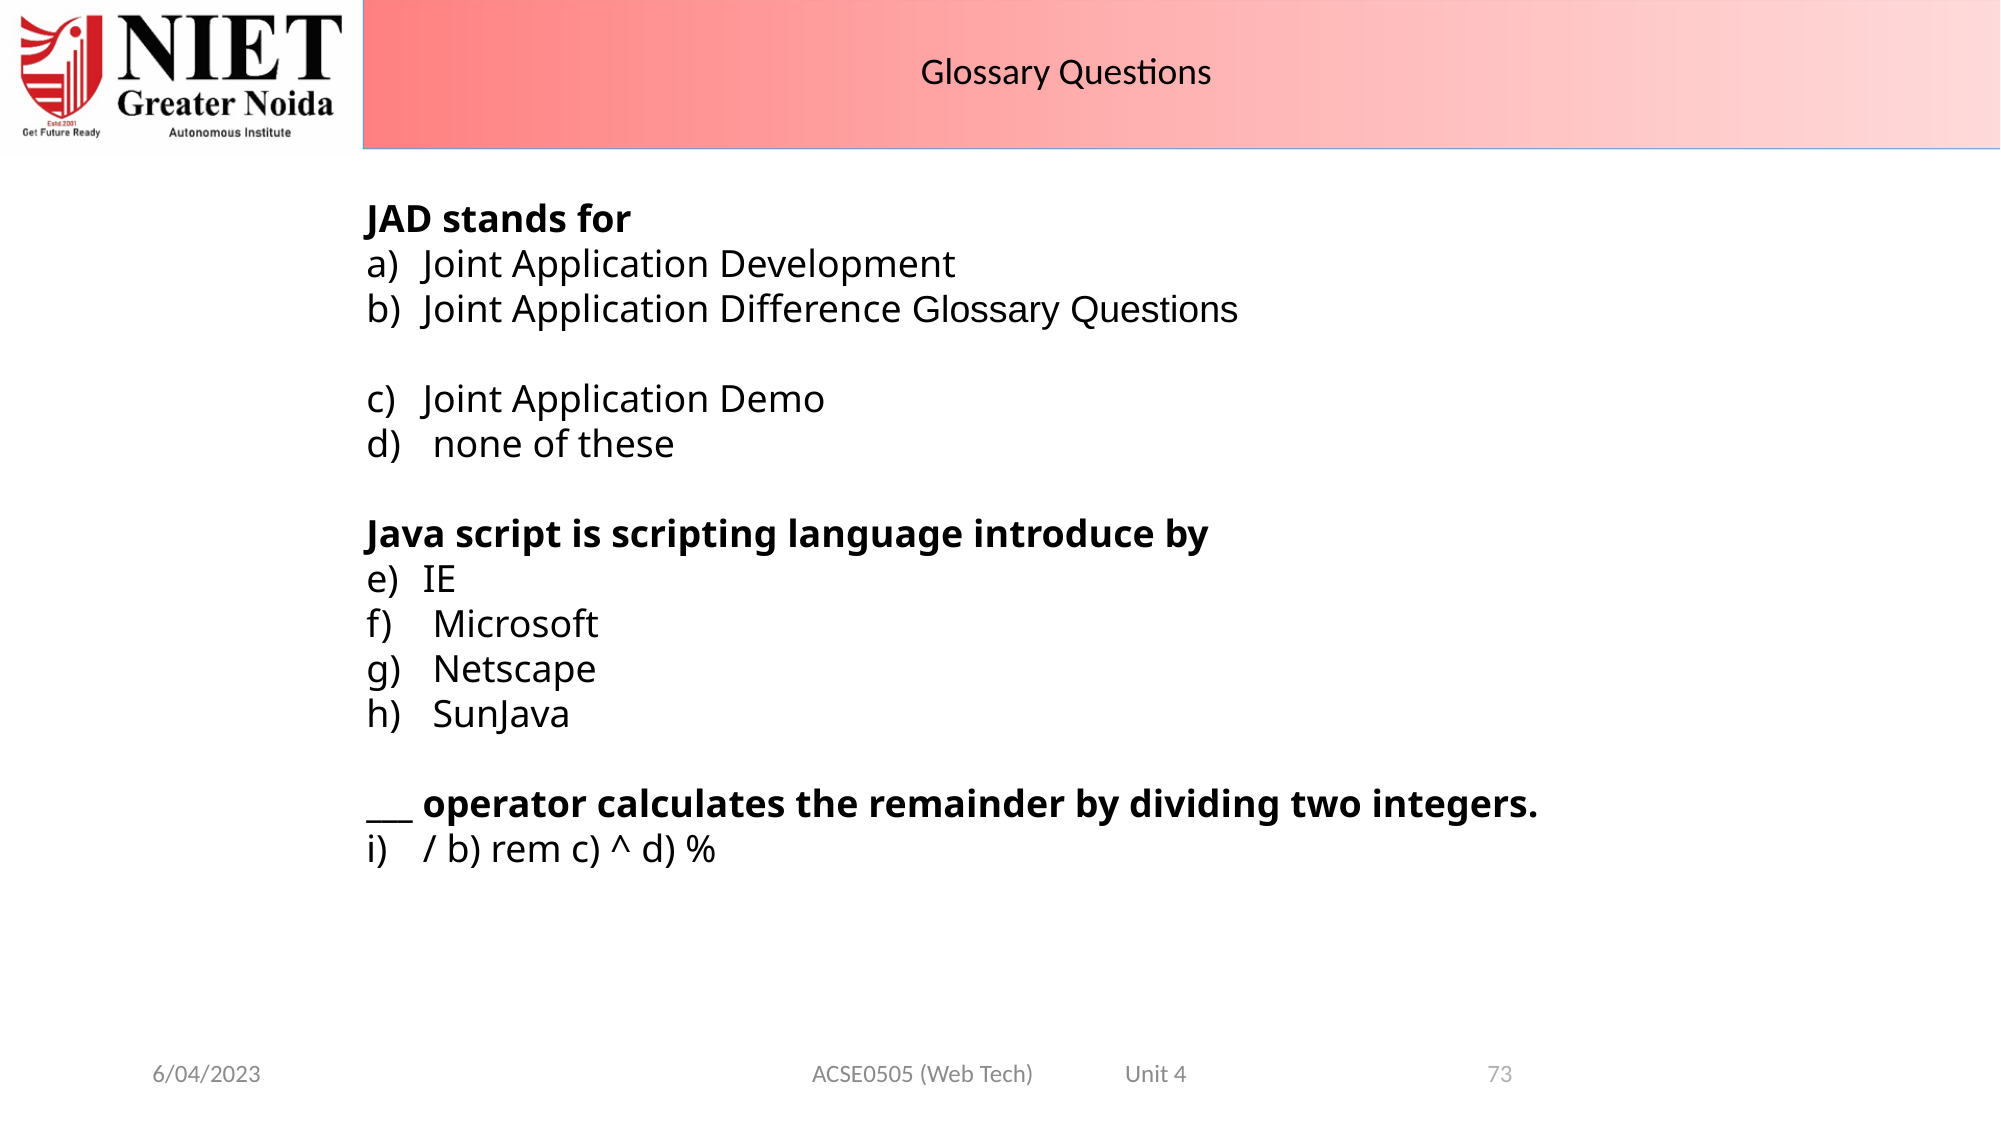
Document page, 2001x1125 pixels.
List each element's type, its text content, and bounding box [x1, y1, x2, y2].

text_box JAD stands for Joint Application Development Joint Application Difference Glossary Questions Joint Application Demo none of these Java script is scripting language introduce by IE Microsoft Netscape SunJava ___ operator calculates the remainder by dividing two integers. / b) rem c) ^ d) % [351, 187, 1715, 923]
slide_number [137, 1042, 588, 1103]
slide_number 73 [1338, 1042, 1675, 1103]
text_box Glossary Questions [906, 40, 1236, 100]
picture [0, 0, 2001, 1125]
footer ACSE0505 (Web Tech) Unit 4 [662, 1042, 1338, 1103]
